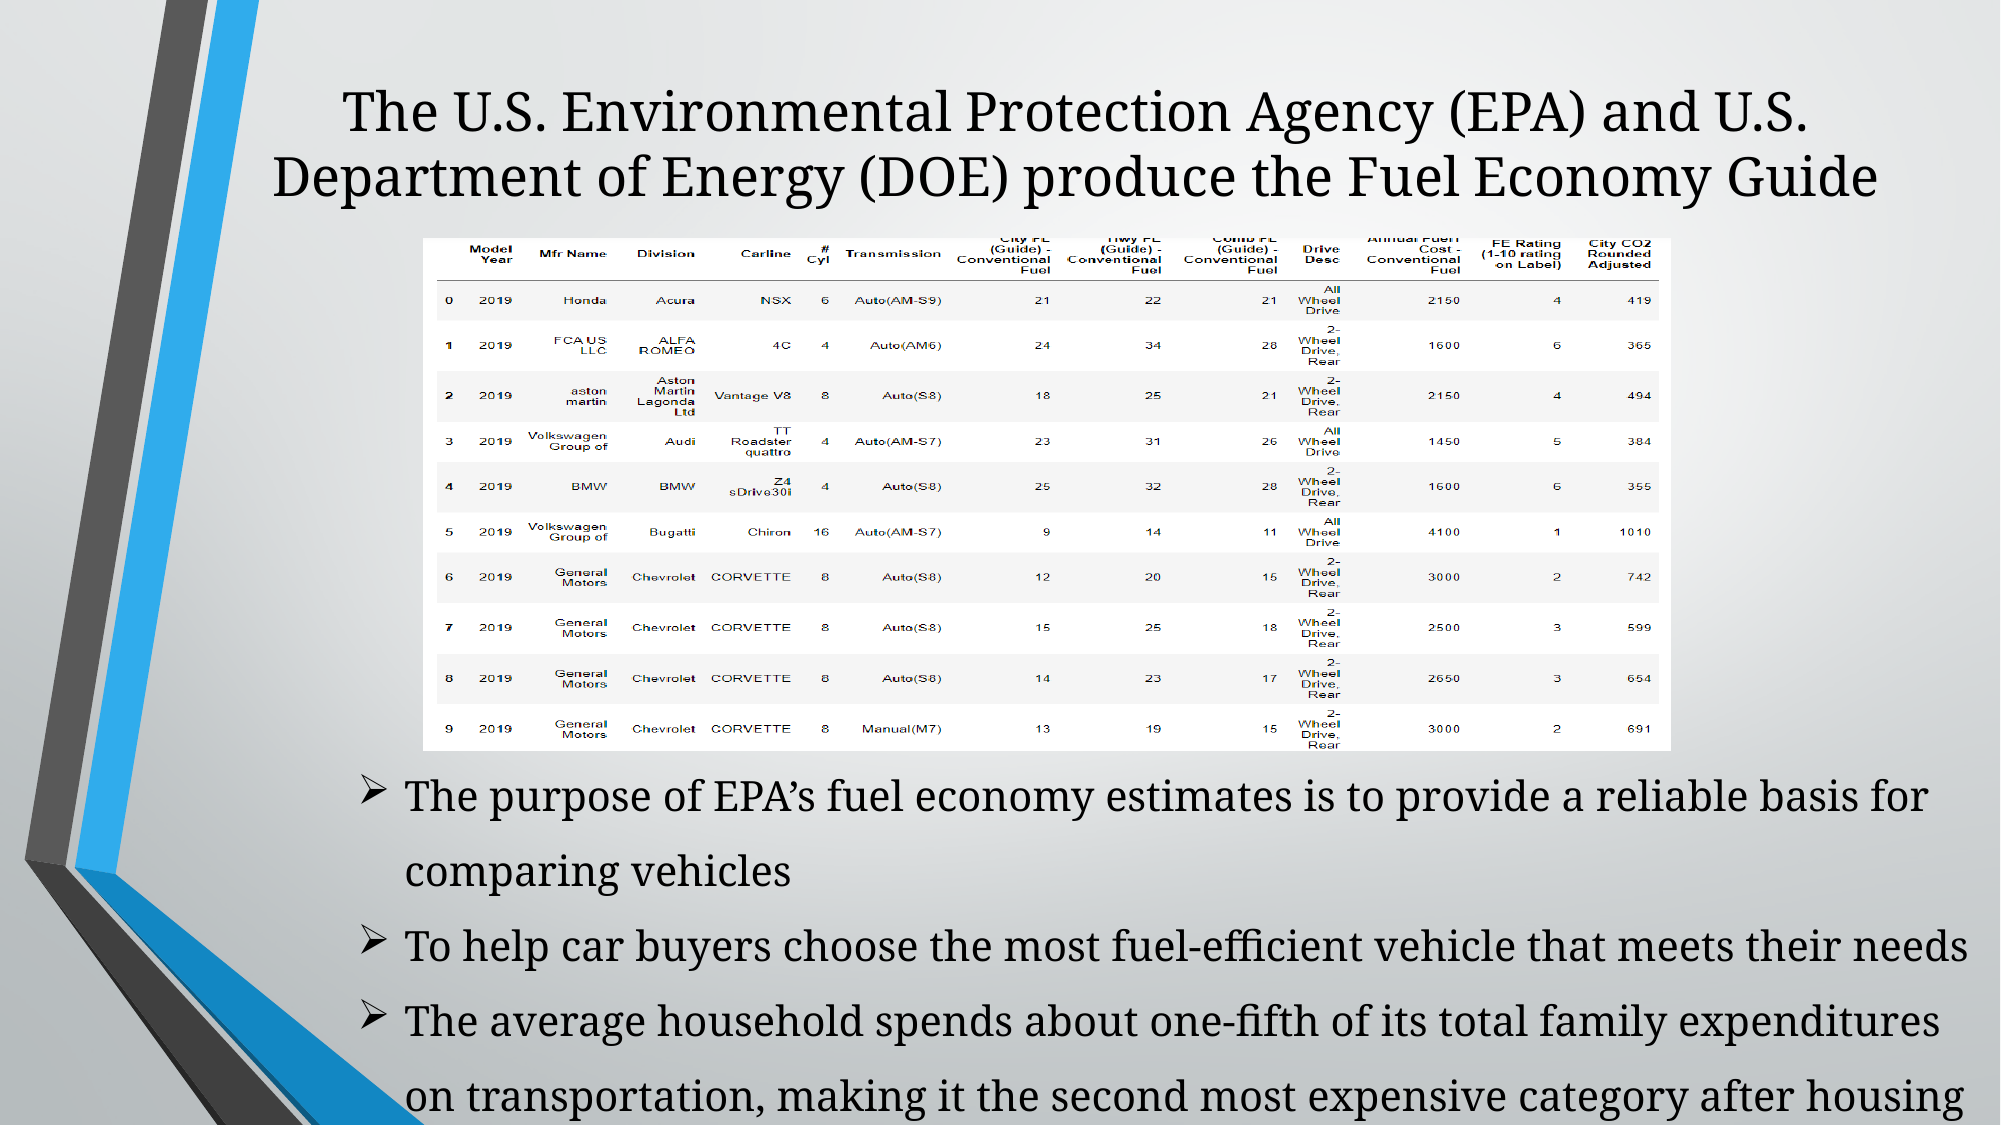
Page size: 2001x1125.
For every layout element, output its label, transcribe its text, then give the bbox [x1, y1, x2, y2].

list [422, 238, 1672, 752]
text_box The purpose of EPA’s fuel economy estimates is to provide a reliable basis for comparing vehicles To help car buyers choose the most fuel-efficient vehicle that meets their needs The average household spends about one-fifth of its total family expenditures on transportation, making it the second most expensive category after housing [342, 737, 1987, 1125]
title The U.S. Environmental Protection Agency (EPA) and U.S. Department of Energy (DOE) produce the Fuel Economy Guide [254, 68, 1898, 300]
